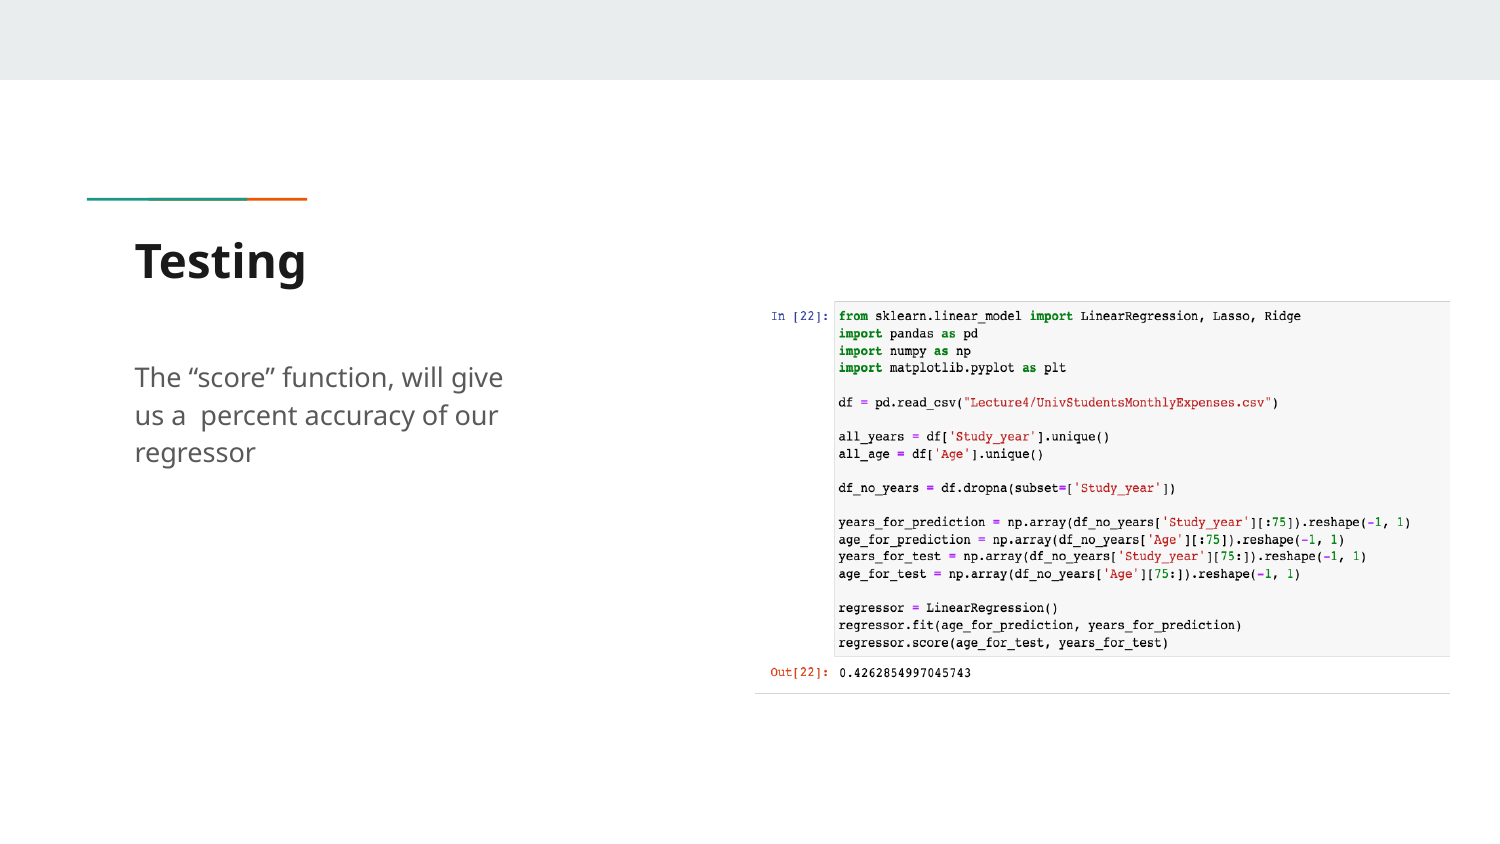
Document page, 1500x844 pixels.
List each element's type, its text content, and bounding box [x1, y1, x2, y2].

list The “score” function, will give us a percent accuracy of our regressor [119, 341, 545, 712]
picture [755, 291, 1451, 694]
title Testing [119, 216, 1381, 305]
